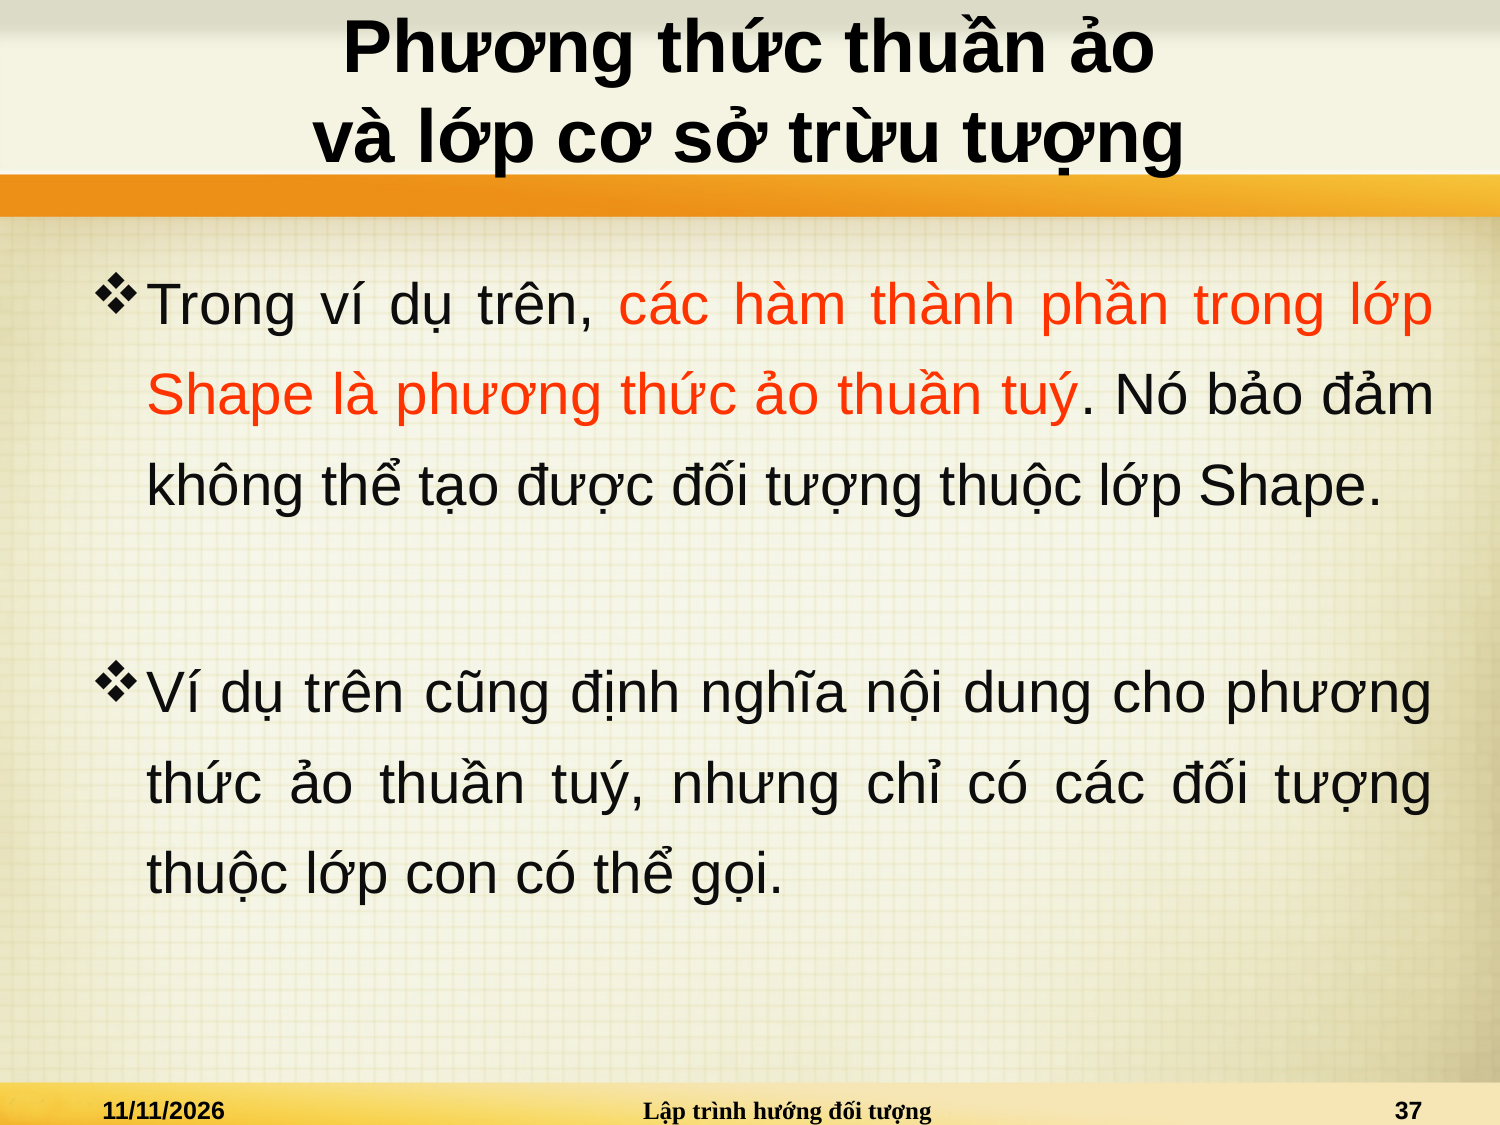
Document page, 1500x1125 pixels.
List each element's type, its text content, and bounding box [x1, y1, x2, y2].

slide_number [87, 1087, 438, 1125]
picture [0, 175, 1500, 1125]
footer Lập trình hướng đối tượng [549, 1087, 1025, 1125]
list Trong ví dụ trên, các hàm thành phần trong lớp Shape là phương thức ảo thuần tuý. Nó bảo đảm không thể tạo được đối tượng thuộc lớp Shape. Ví dụ trên cũng định nghĩa nội dung cho phương thức ảo thuần tuý, nhưng chỉ có các đối tượng thuộc lớp con có thể gọi. [75, 237, 1450, 1046]
title Phương thức thuần ảo và lớp cơ sở trừu tượng [0, 0, 1500, 175]
slide_number 37 [1087, 1087, 1438, 1125]
